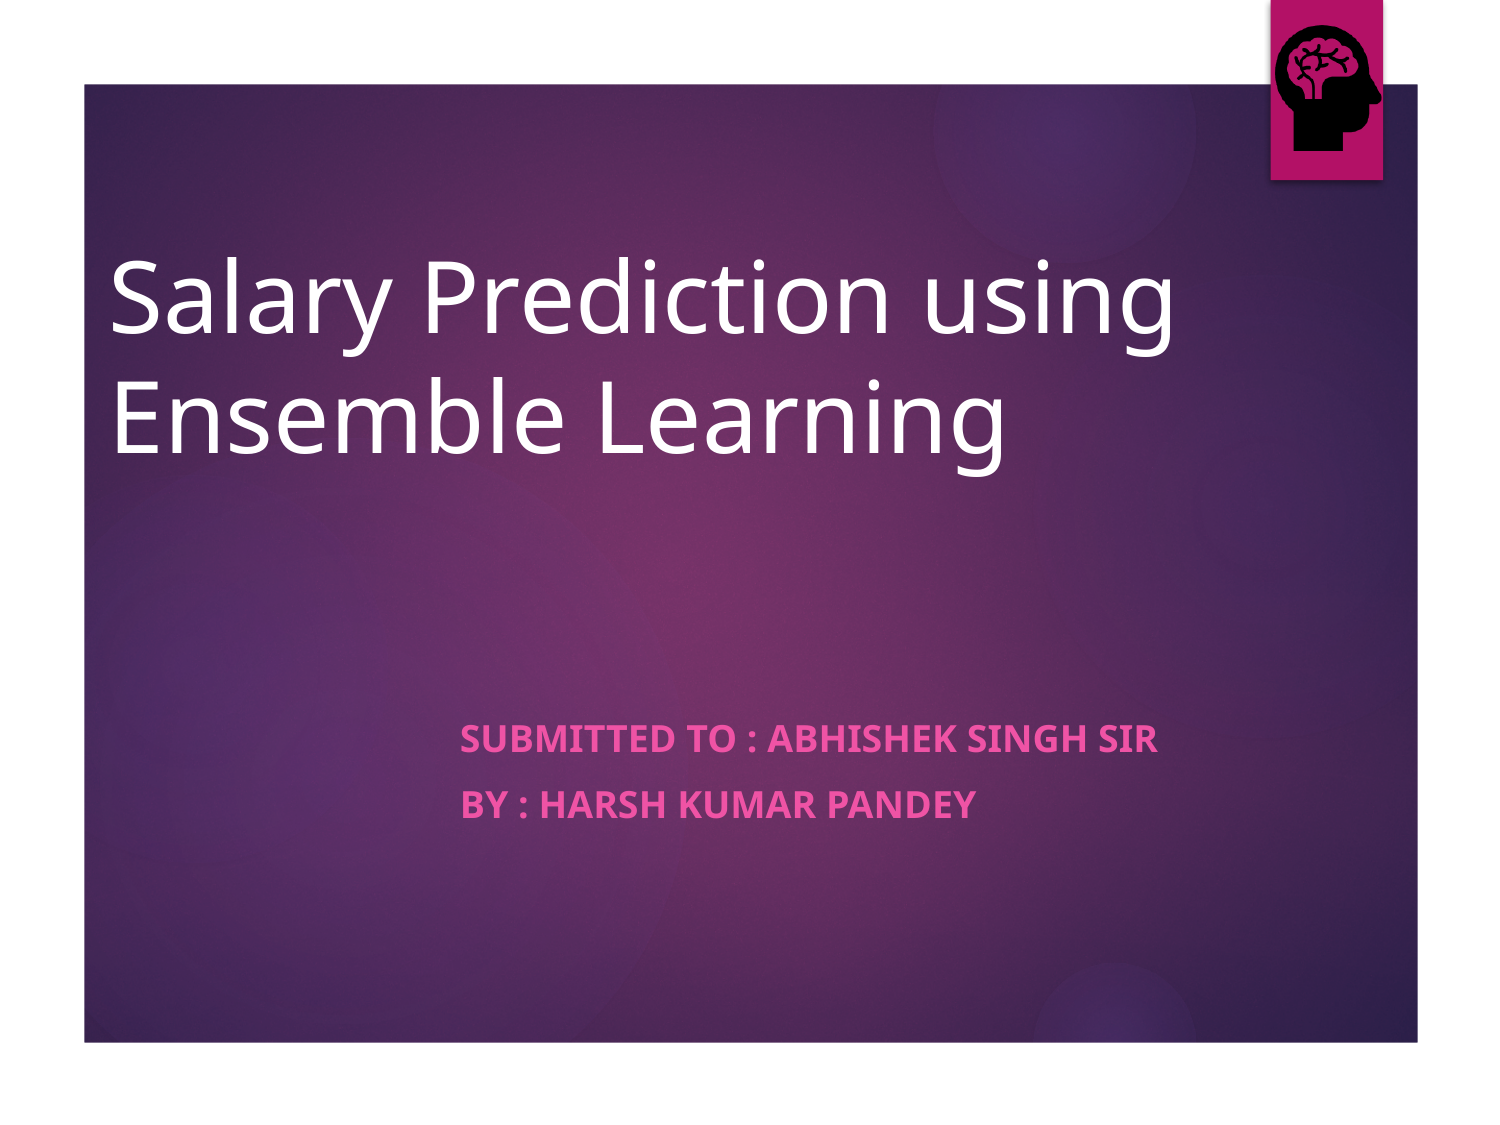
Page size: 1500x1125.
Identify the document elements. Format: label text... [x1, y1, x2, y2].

title Salary Prediction using Ensemble Learning [93, 239, 1369, 481]
subtitle Submitted to : Abhishek Singh Sir By : Harsh kumar pandey [444, 707, 1500, 995]
picture [1252, 12, 1404, 163]
